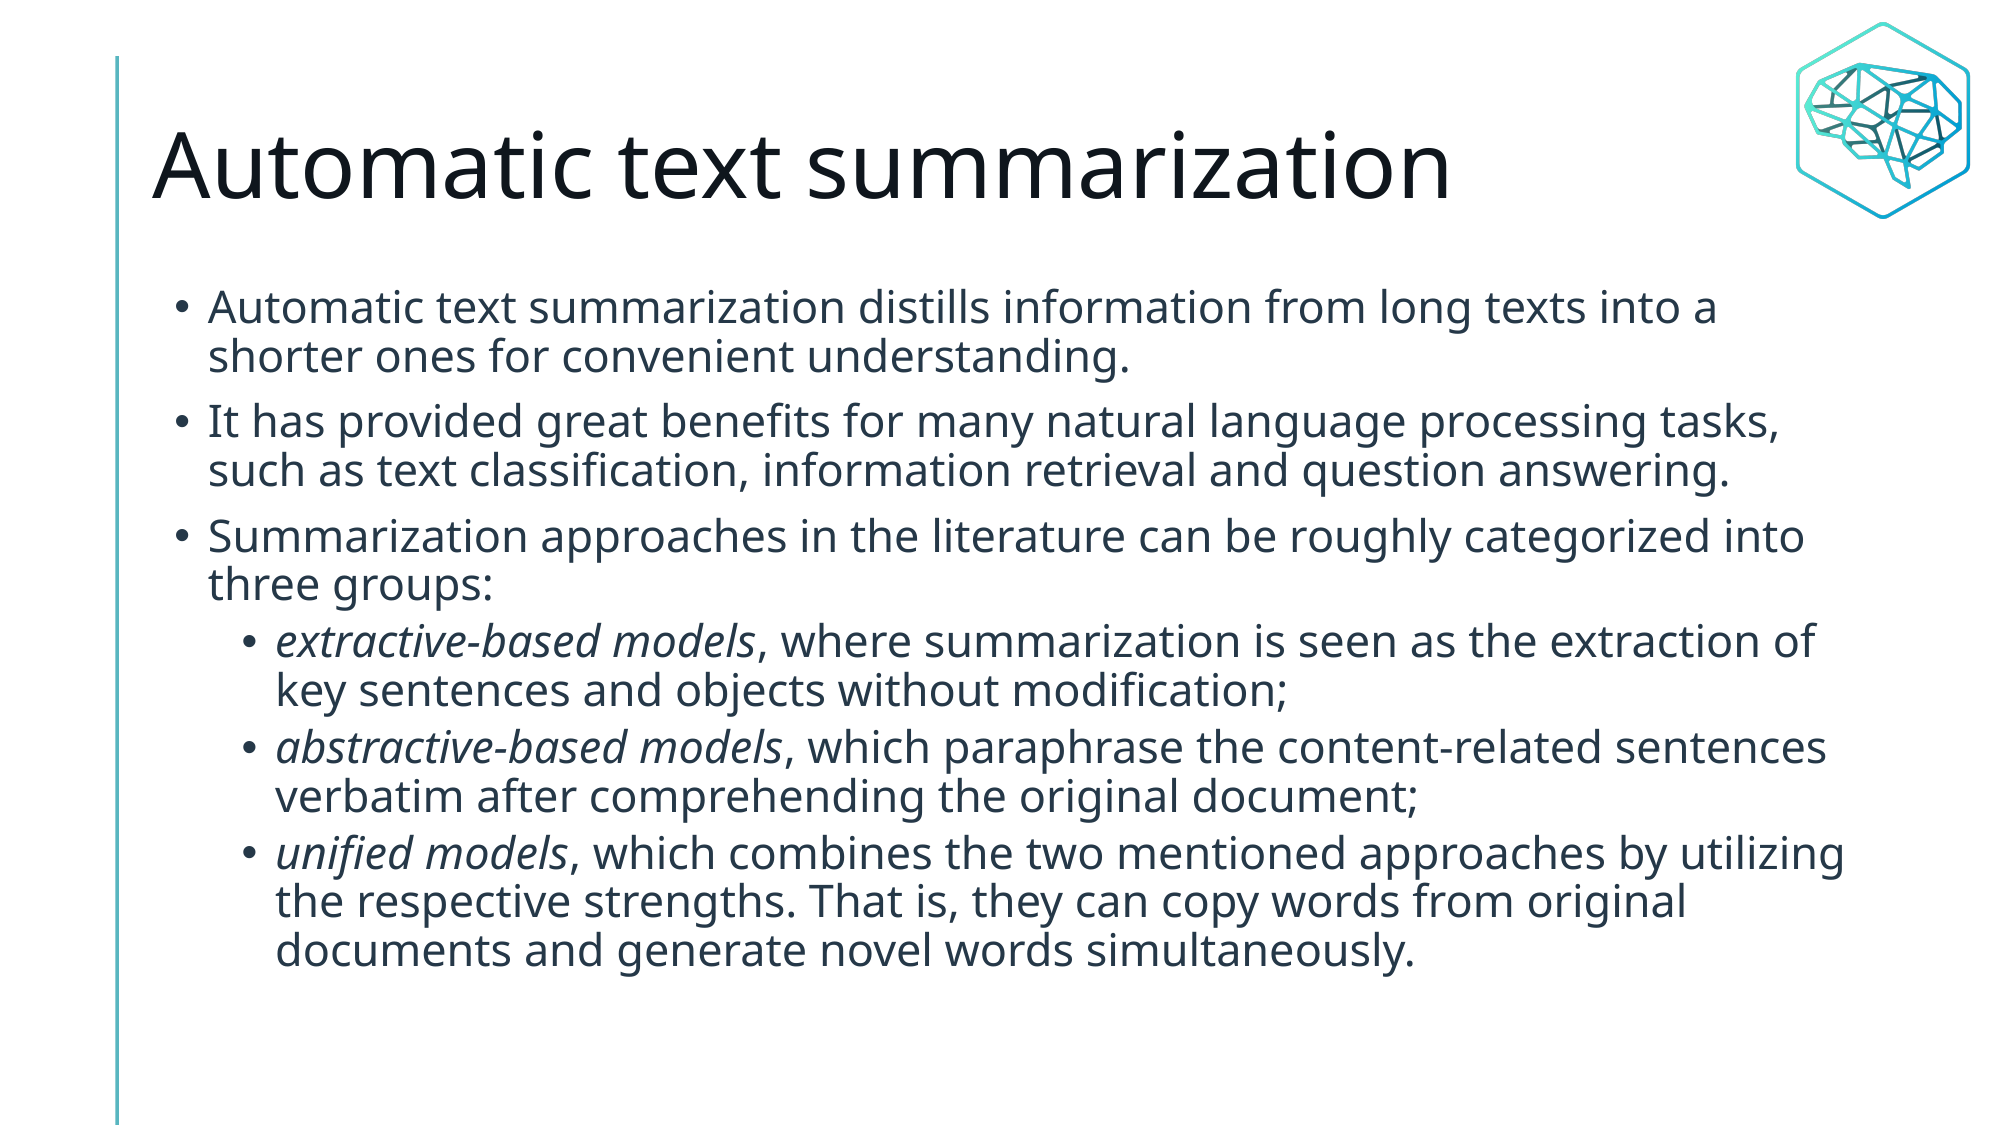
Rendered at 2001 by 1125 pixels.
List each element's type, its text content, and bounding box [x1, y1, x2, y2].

title Automatic text summarization [137, 59, 1863, 278]
picture [1784, 22, 1982, 219]
list Automatic text summarization distills information from long texts into a shorter ones for convenient understanding. It has provided great benefits for many natural language processing tasks, such as text classification, information retrieval and question answering. Summarization approaches in the literature can be roughly categorized into three groups: extractive-based models, where summarization is seen as the extraction of key sentences and objects without modification; abstractive-based models, which paraphrase the content-related sentences verbatim after comprehending the original document; unified models, which combines the two mentioned approaches by utilizing the respective strengths. That is, they can copy words from original documents and generate novel words simultaneously. [159, 277, 1885, 992]
